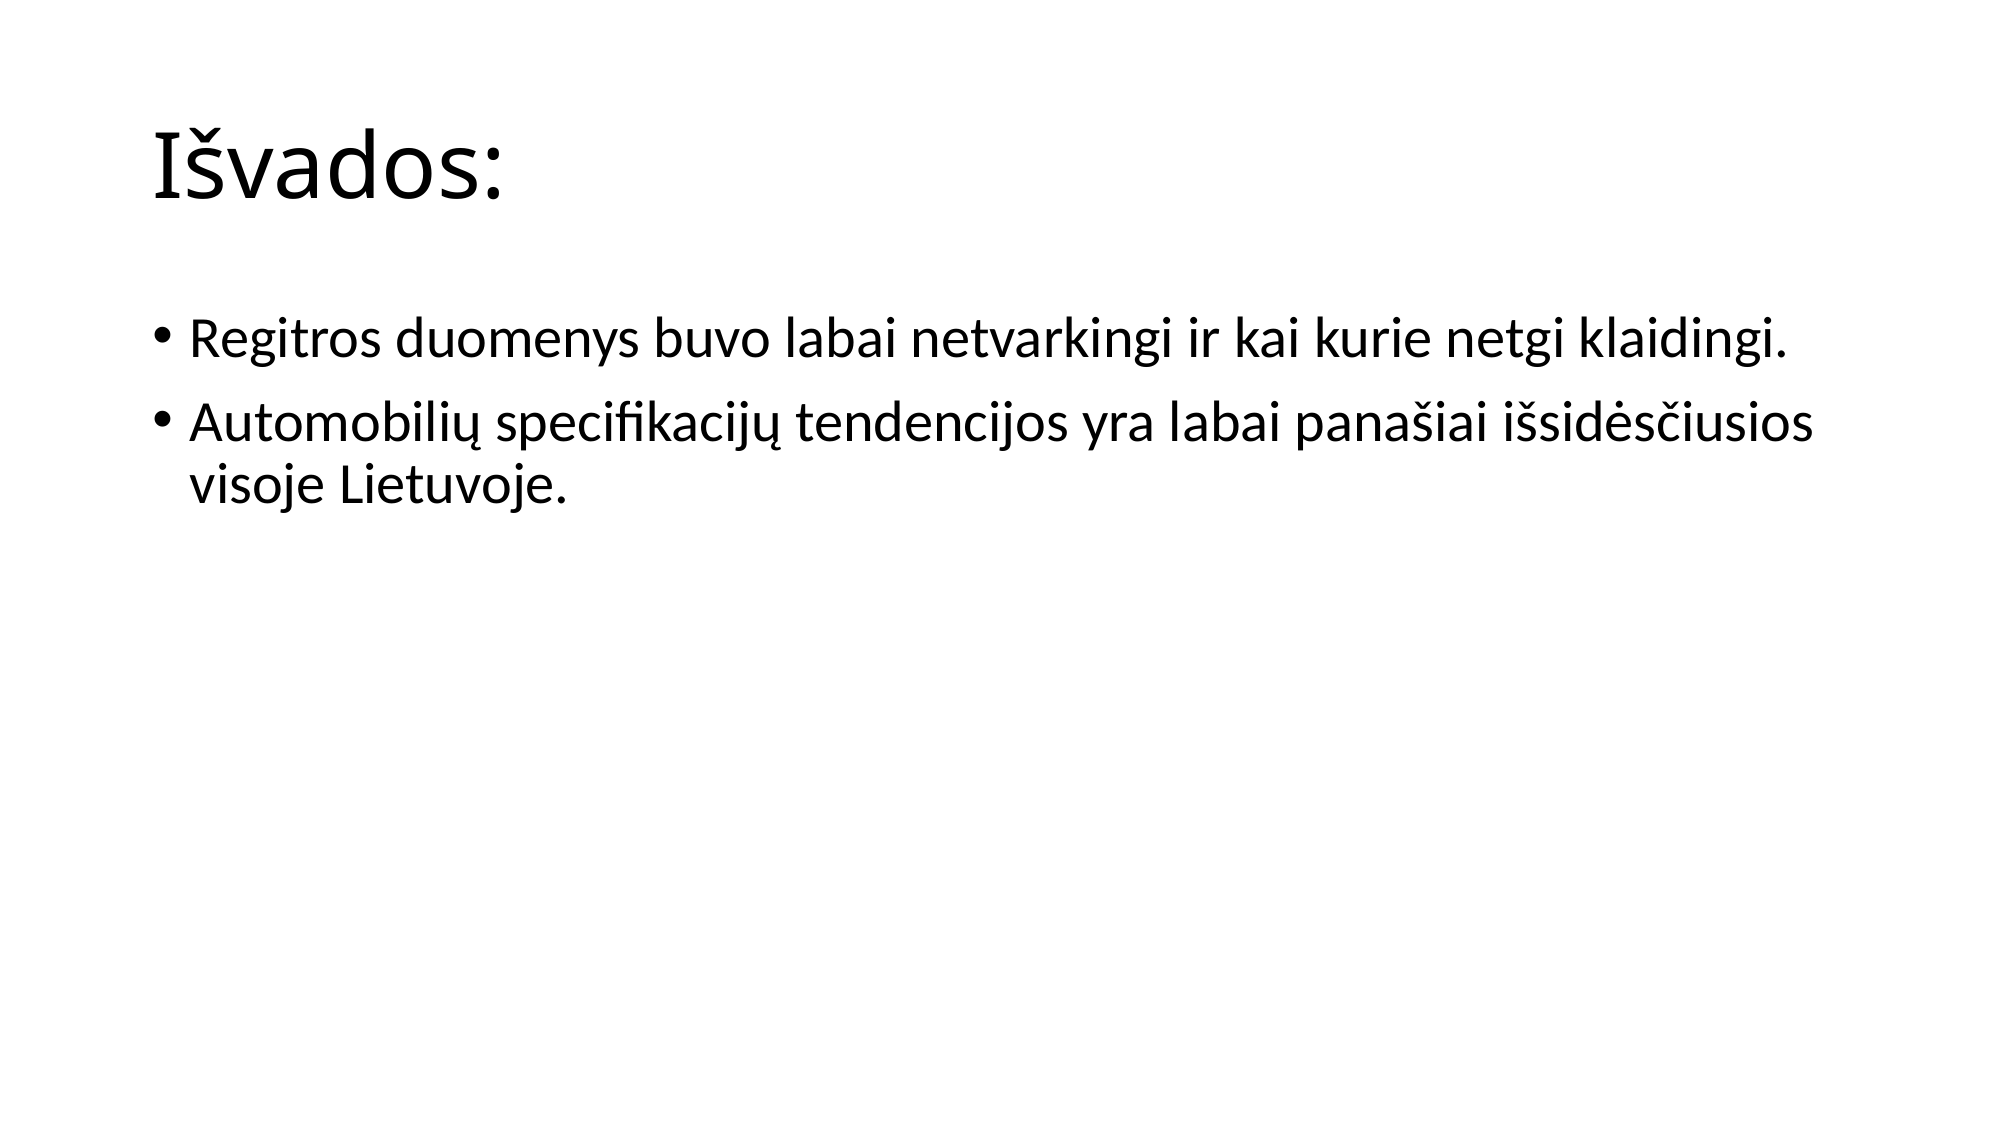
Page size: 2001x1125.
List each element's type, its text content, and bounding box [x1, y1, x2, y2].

list Regitros duomenys buvo labai netvarkingi ir kai kurie netgi klaidingi. Automobilių specifikacijų tendencijos yra labai panašiai išsidėsčiusios visoje Lietuvoje. [137, 299, 1863, 1014]
title Išvados: [137, 59, 1863, 278]
